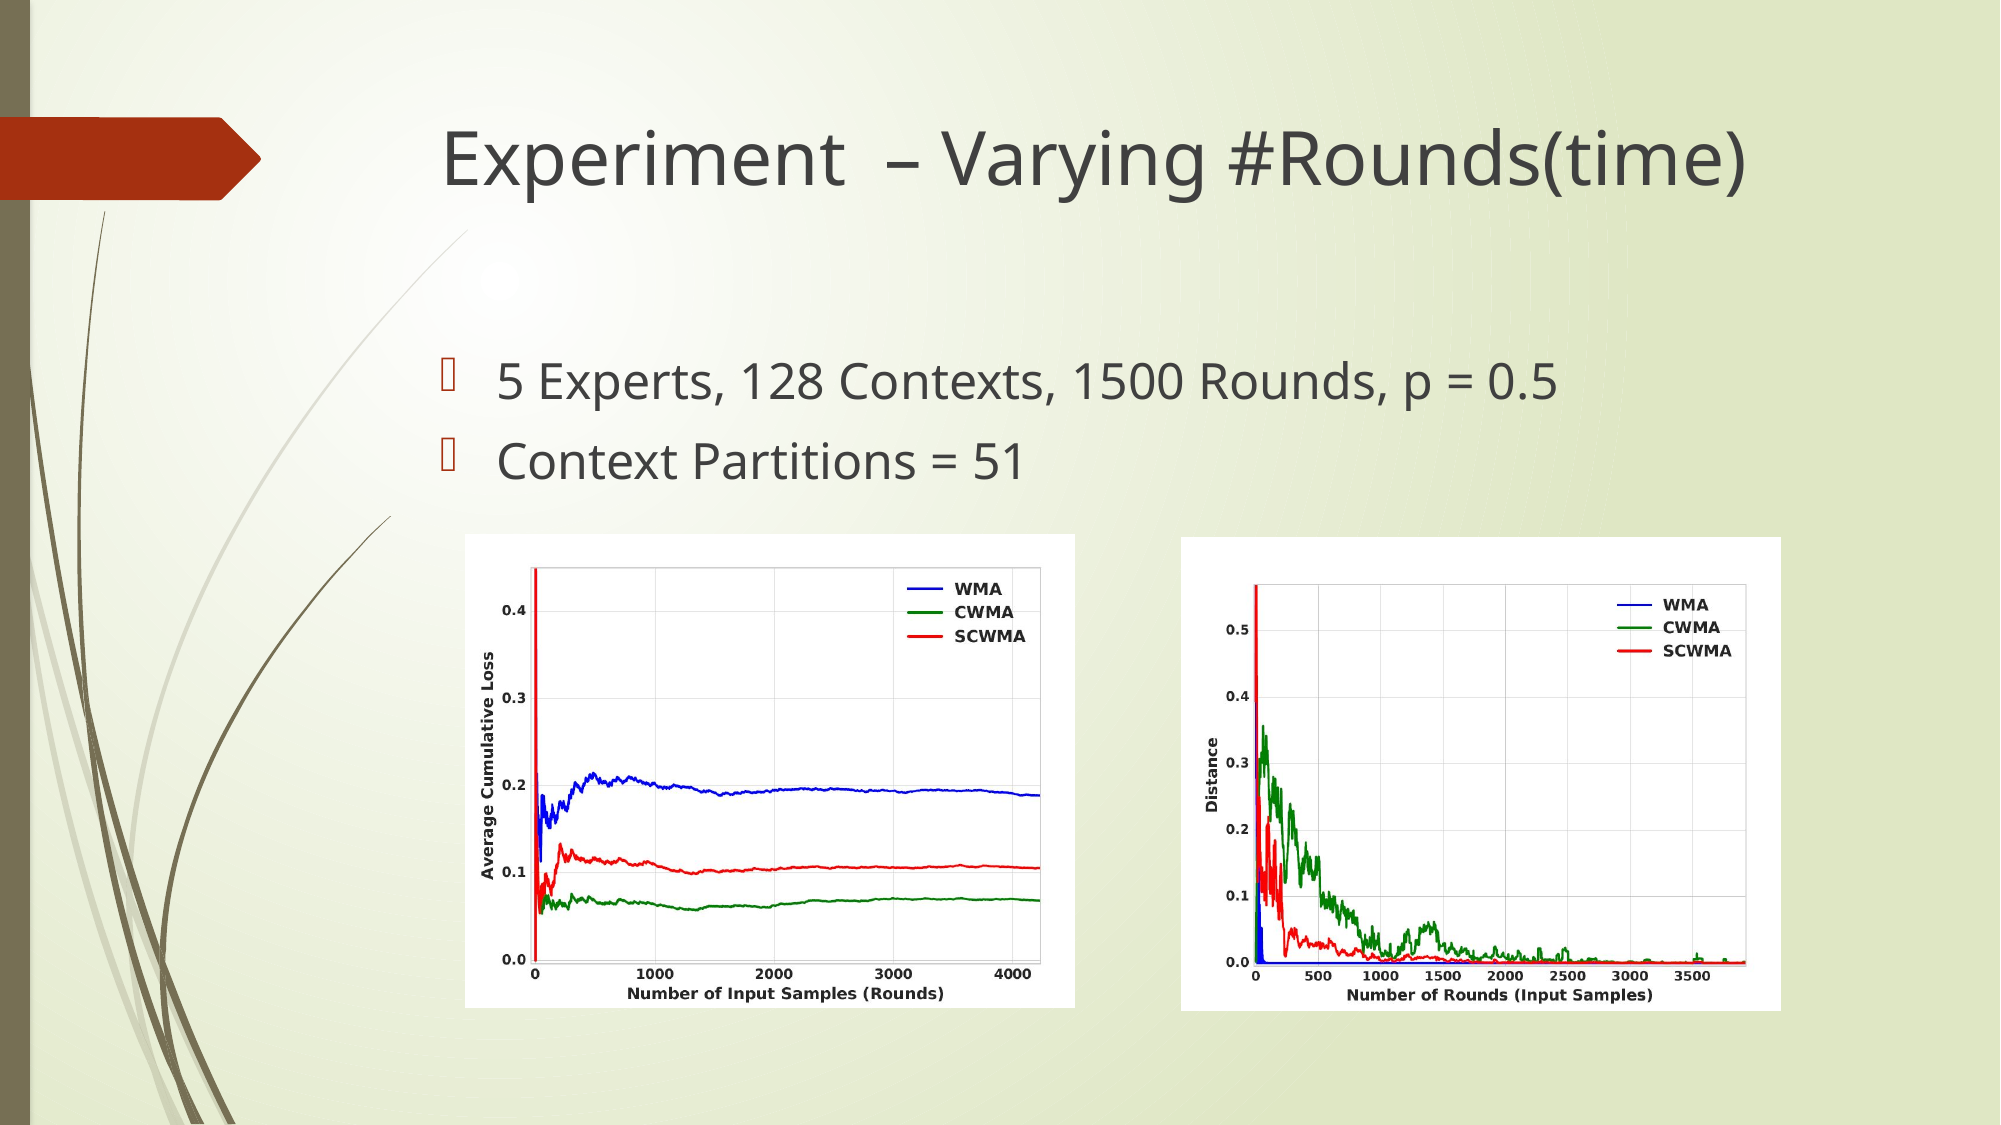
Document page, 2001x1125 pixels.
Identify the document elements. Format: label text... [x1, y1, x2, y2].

picture [1181, 537, 1781, 1011]
title Experiment – Varying #Rounds(time) [425, 102, 1888, 313]
list 5 Experts, 128 Contexts, 1500 Rounds, p = 0.5 Context Partitions = 51 [424, 341, 1888, 962]
picture [464, 534, 1076, 1008]
